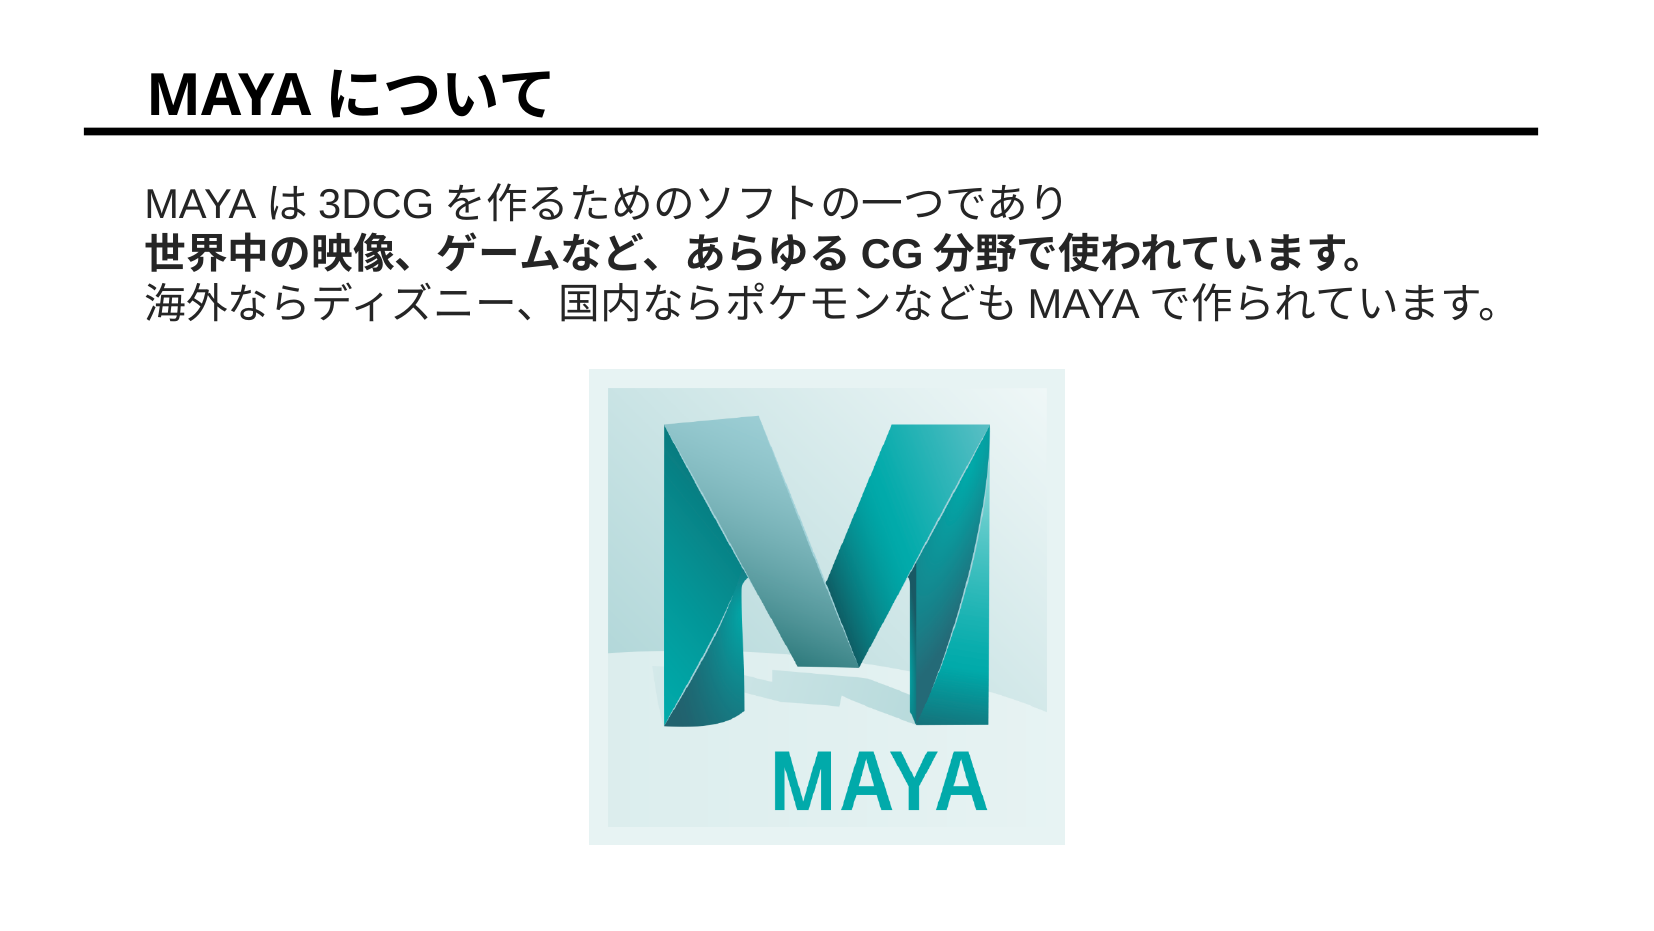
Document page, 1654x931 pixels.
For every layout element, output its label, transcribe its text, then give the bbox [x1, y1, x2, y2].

text_box [83, 127, 1539, 136]
picture [589, 369, 1065, 845]
text_box MAYAについて [131, 49, 572, 127]
text_box MAYAは3DCGを作るためのソフトの一つであり 世界中の映像、ゲームなど、あらゆるCG分野で使われています。 海外ならディズニー、国内ならポケモンなどもMAYAで作られています。 [129, 169, 1535, 334]
